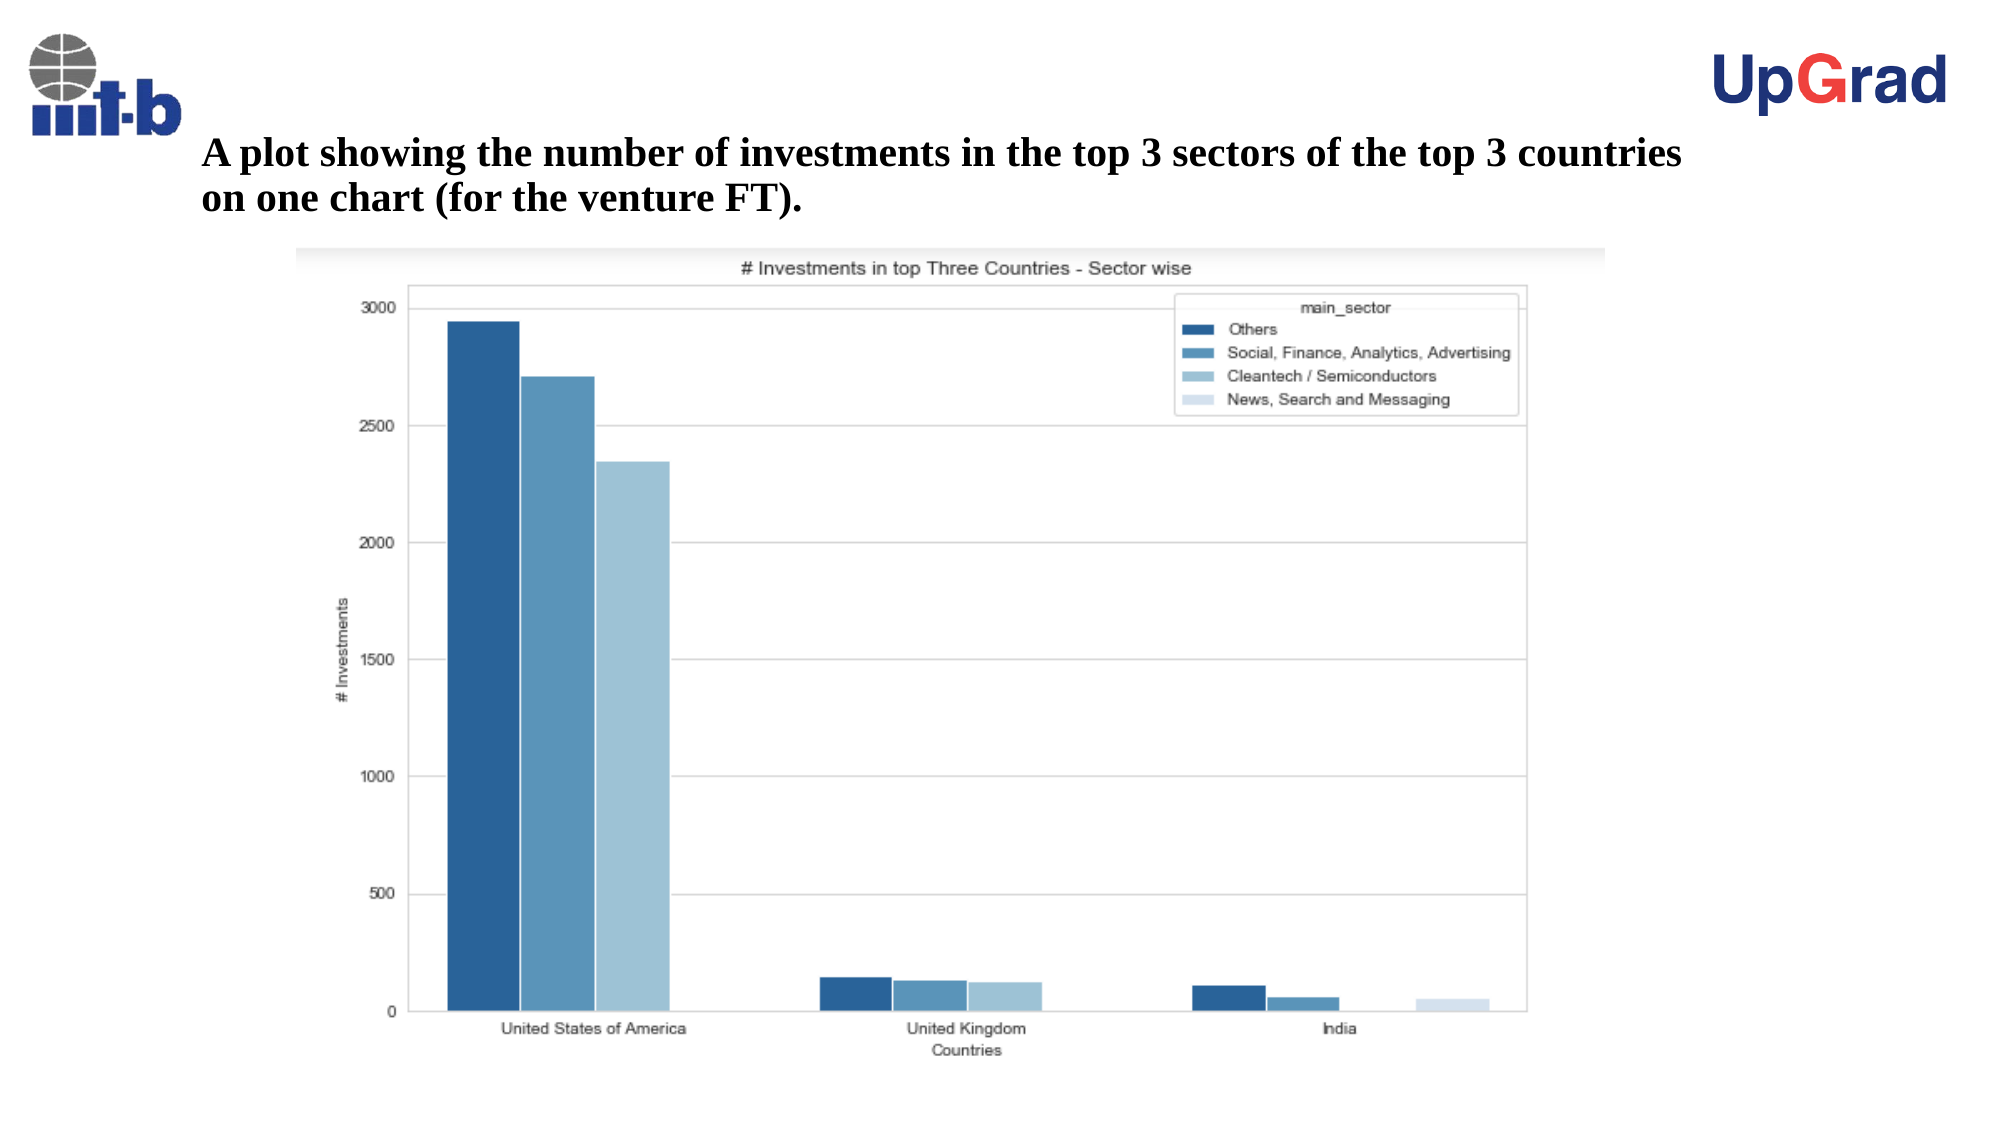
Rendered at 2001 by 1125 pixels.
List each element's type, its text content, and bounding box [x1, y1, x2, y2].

picture [1714, 53, 1952, 116]
title A plot showing the number of investments in the top 3 sectors of the top 3 countries on one chart (for the venture FT). [186, 104, 1715, 246]
picture [296, 245, 1605, 1062]
picture [0, 29, 208, 163]
